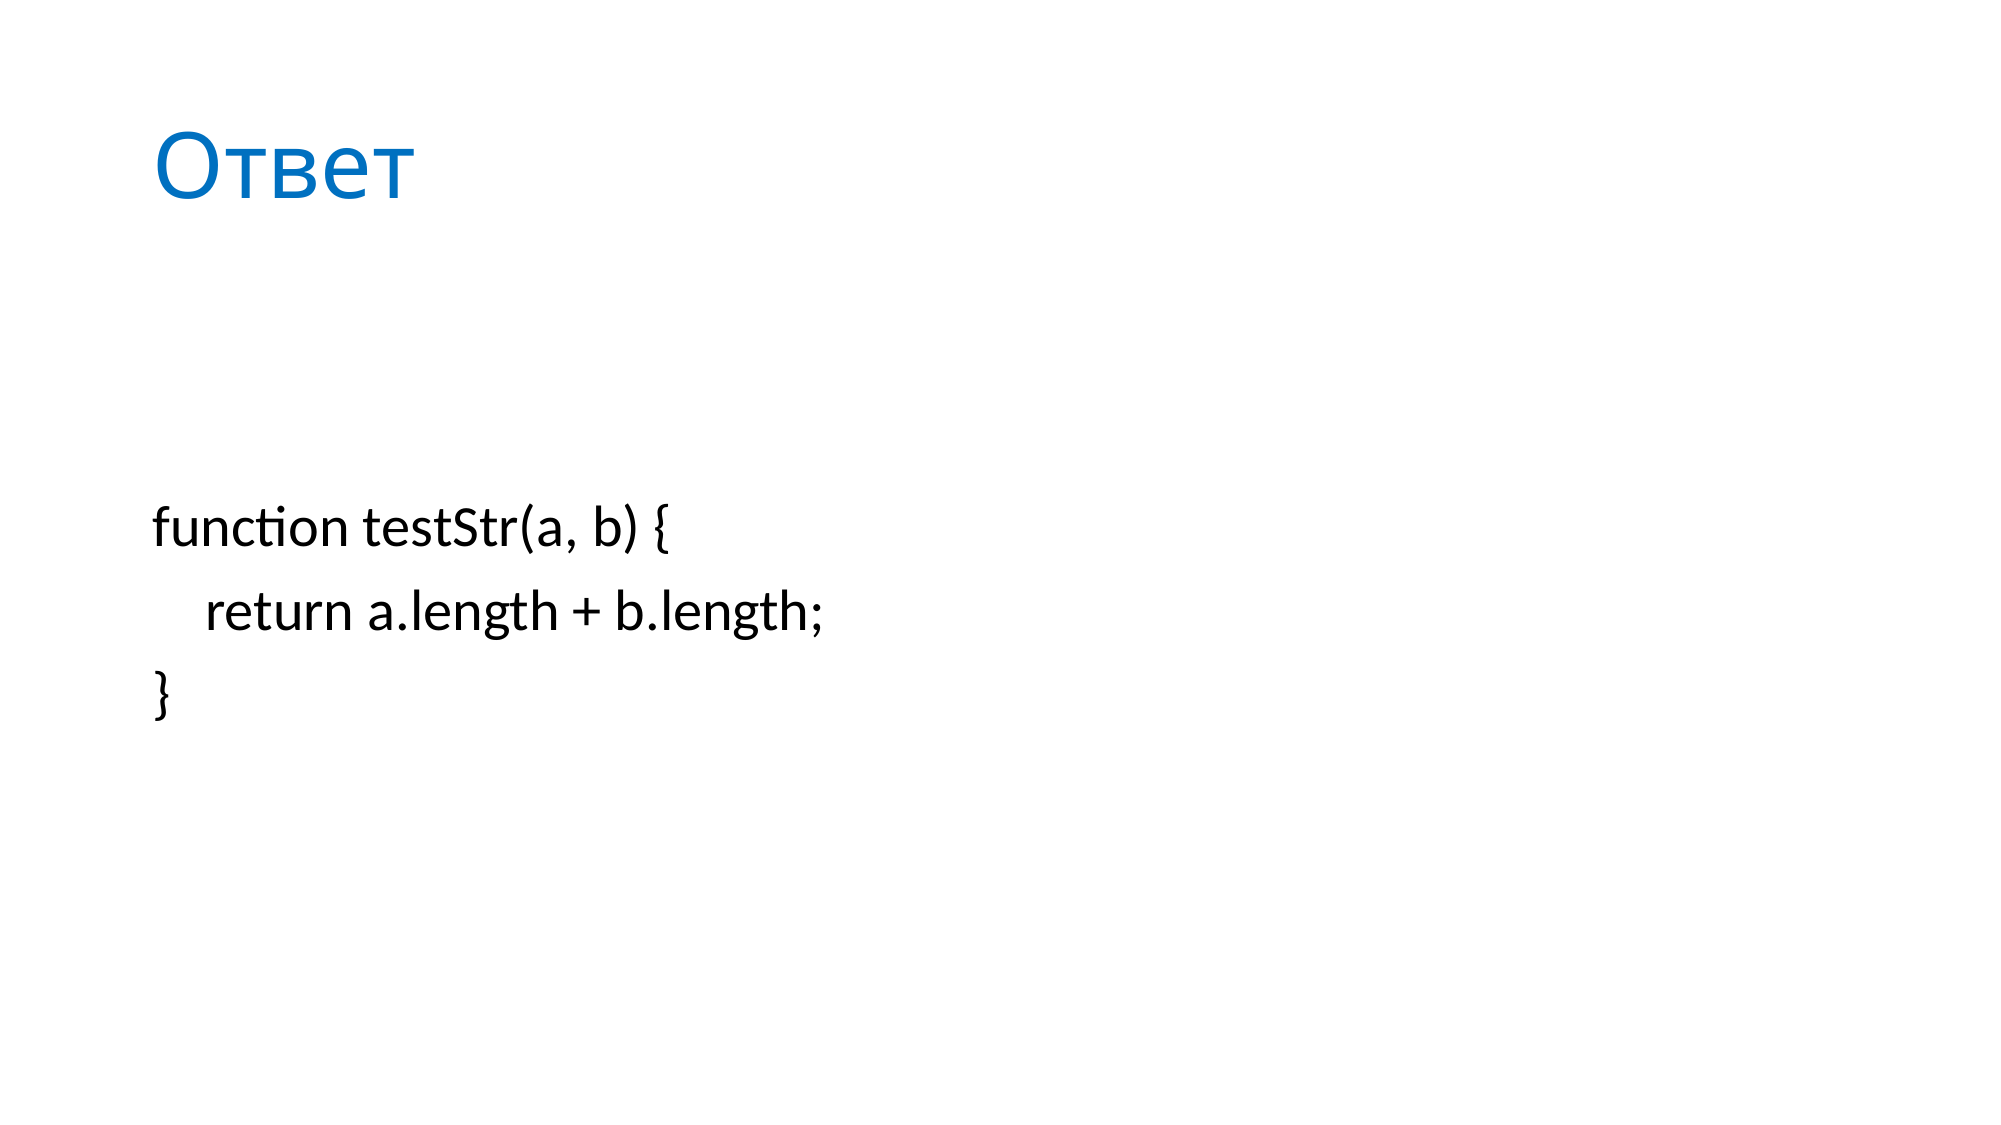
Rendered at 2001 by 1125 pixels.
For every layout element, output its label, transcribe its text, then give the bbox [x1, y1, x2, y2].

list function testStr(a, b) { return a.length + b.length; } [137, 299, 1863, 1014]
title Ответ [137, 59, 1863, 278]
